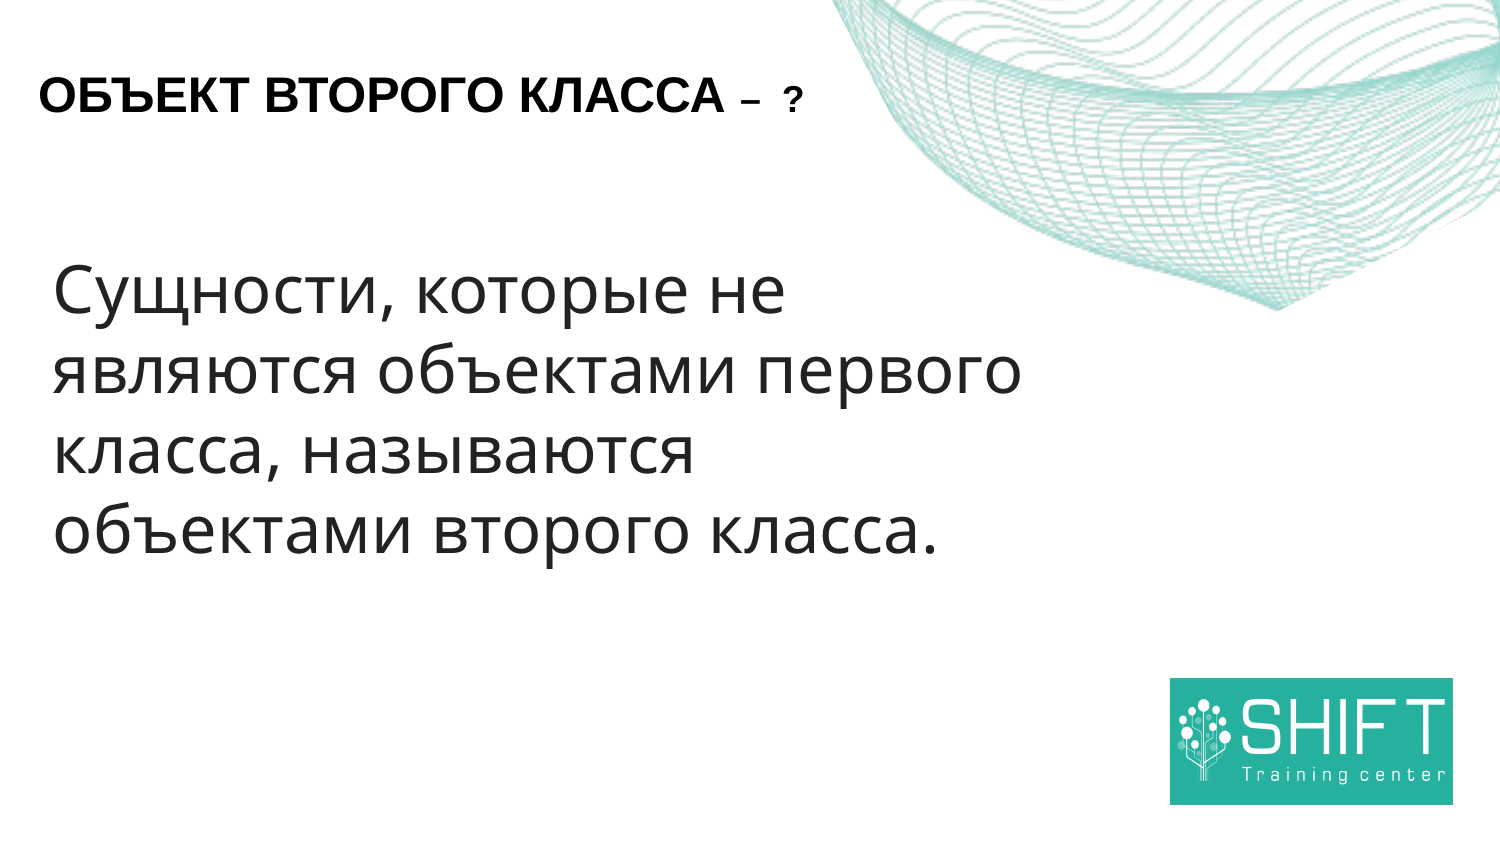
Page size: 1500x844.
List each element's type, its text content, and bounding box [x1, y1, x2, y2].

picture [1169, 678, 1453, 805]
text_box Сущности, которые не являются объектами первого класса, называются объектами второго класса. [38, 239, 1082, 575]
subtitle ОБЪЕКТ ВТОРОГО КЛАССА – ? [38, 40, 882, 152]
